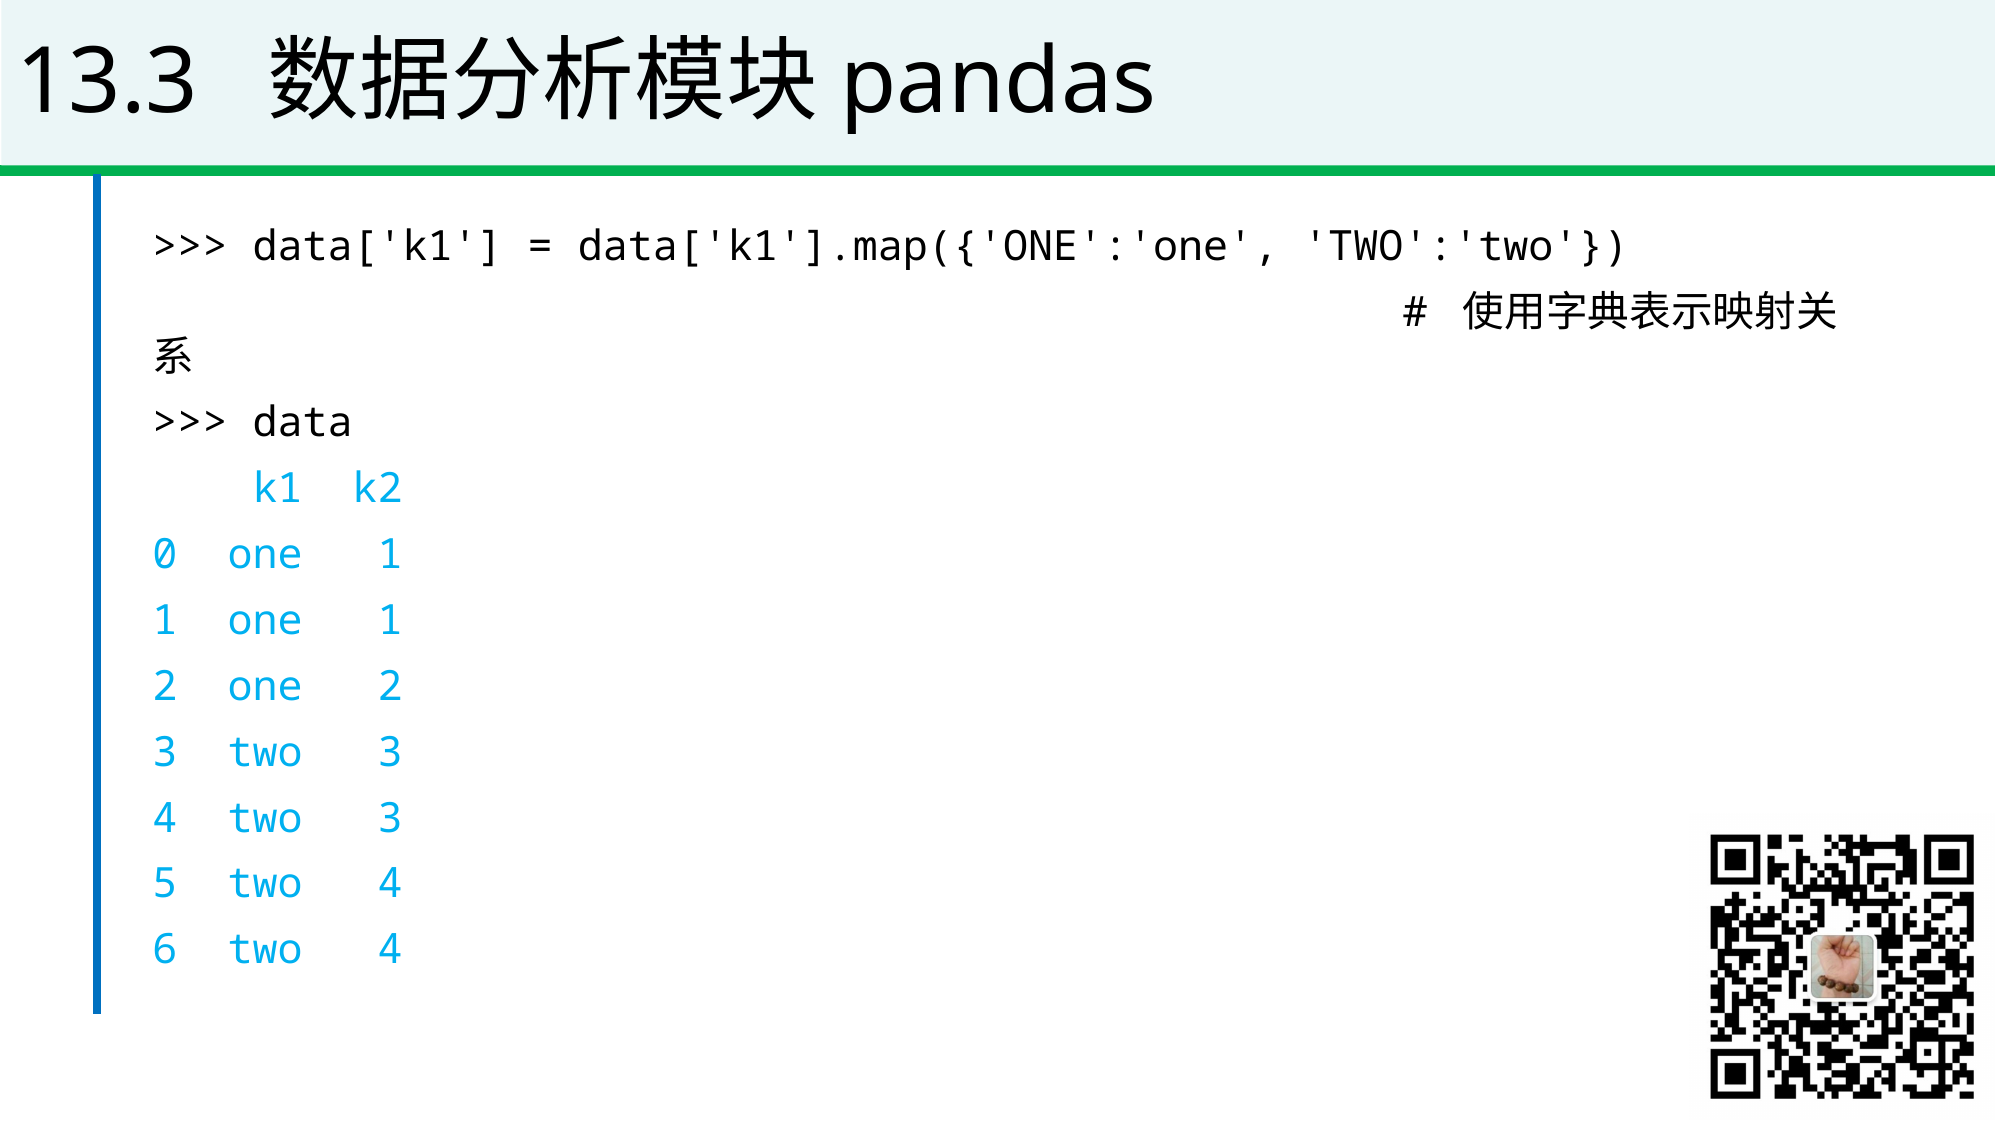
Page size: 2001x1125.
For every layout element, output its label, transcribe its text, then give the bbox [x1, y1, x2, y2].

title 13.3 数据分析模块pandas [1, 0, 1995, 166]
list >>> data['k1'] = data['k1'].map({'ONE':'one', 'TWO':'two'}) # 使用字典表示映射关系 >>> data k1 k2 0 one 1 1 one 1 2 one 2 3 two 3 4 two 3 5 two 4 6 two 4 [137, 216, 1863, 978]
picture [1689, 813, 1995, 1120]
